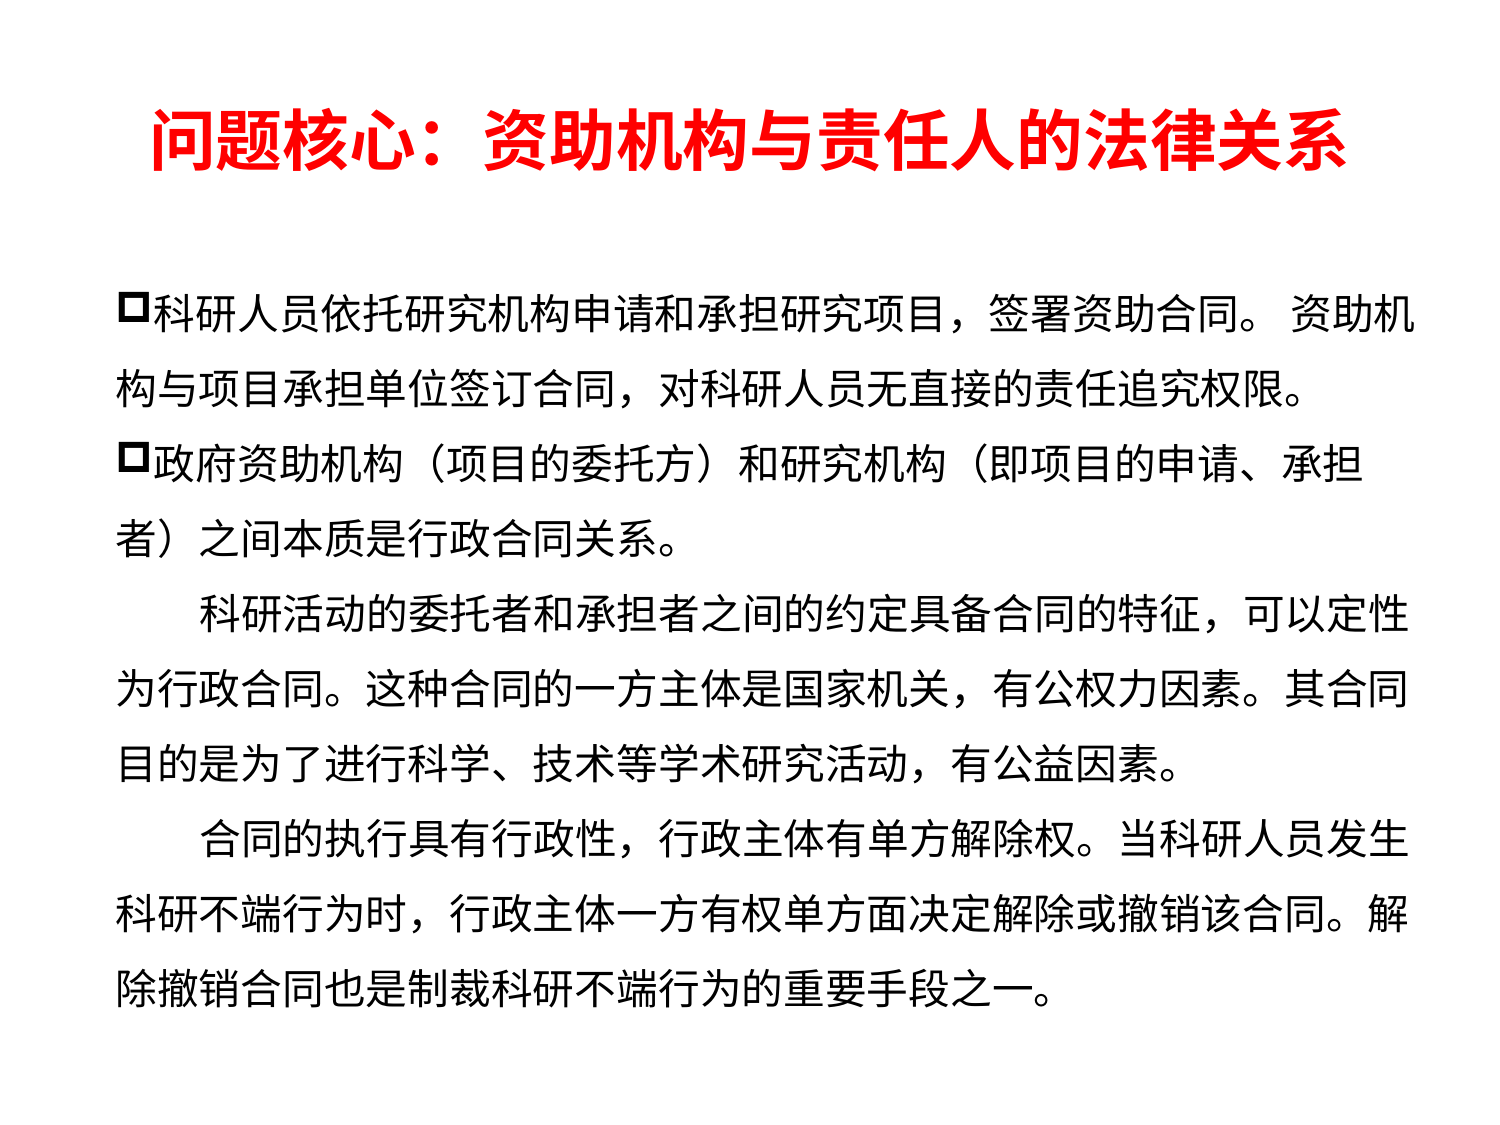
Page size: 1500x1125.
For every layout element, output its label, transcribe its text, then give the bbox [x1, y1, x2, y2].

title 问题核心：资助机构与责任人的法律关系 [75, 45, 1425, 233]
list 科研人员依托研究机构申请和承担研究项目，签署资助合同。 资助机构与项目承担单位签订合同，对科研人员无直接的责任追究权限。 政府资助机构（项目的委托方）和研究机构（即项目的申请、承担者）之间本质是行政合同关系。 科研活动的委托者和承担者之间的约定具备合同的特征，可以定性为行政合同。这种合同的一方主体是国家机关，有公权力因素。其合同目的是为了进行科学、技术等学术研究活动，有公益因素。 合同的执行具有行政性，行政主体有单方解除权。当科研人员发生科研不端行为时，行政主体一方有权单方面决定解除或撤销该合同。解除撤销合同也是制裁科研不端行为的重要手段之一。 [100, 255, 1436, 1059]
